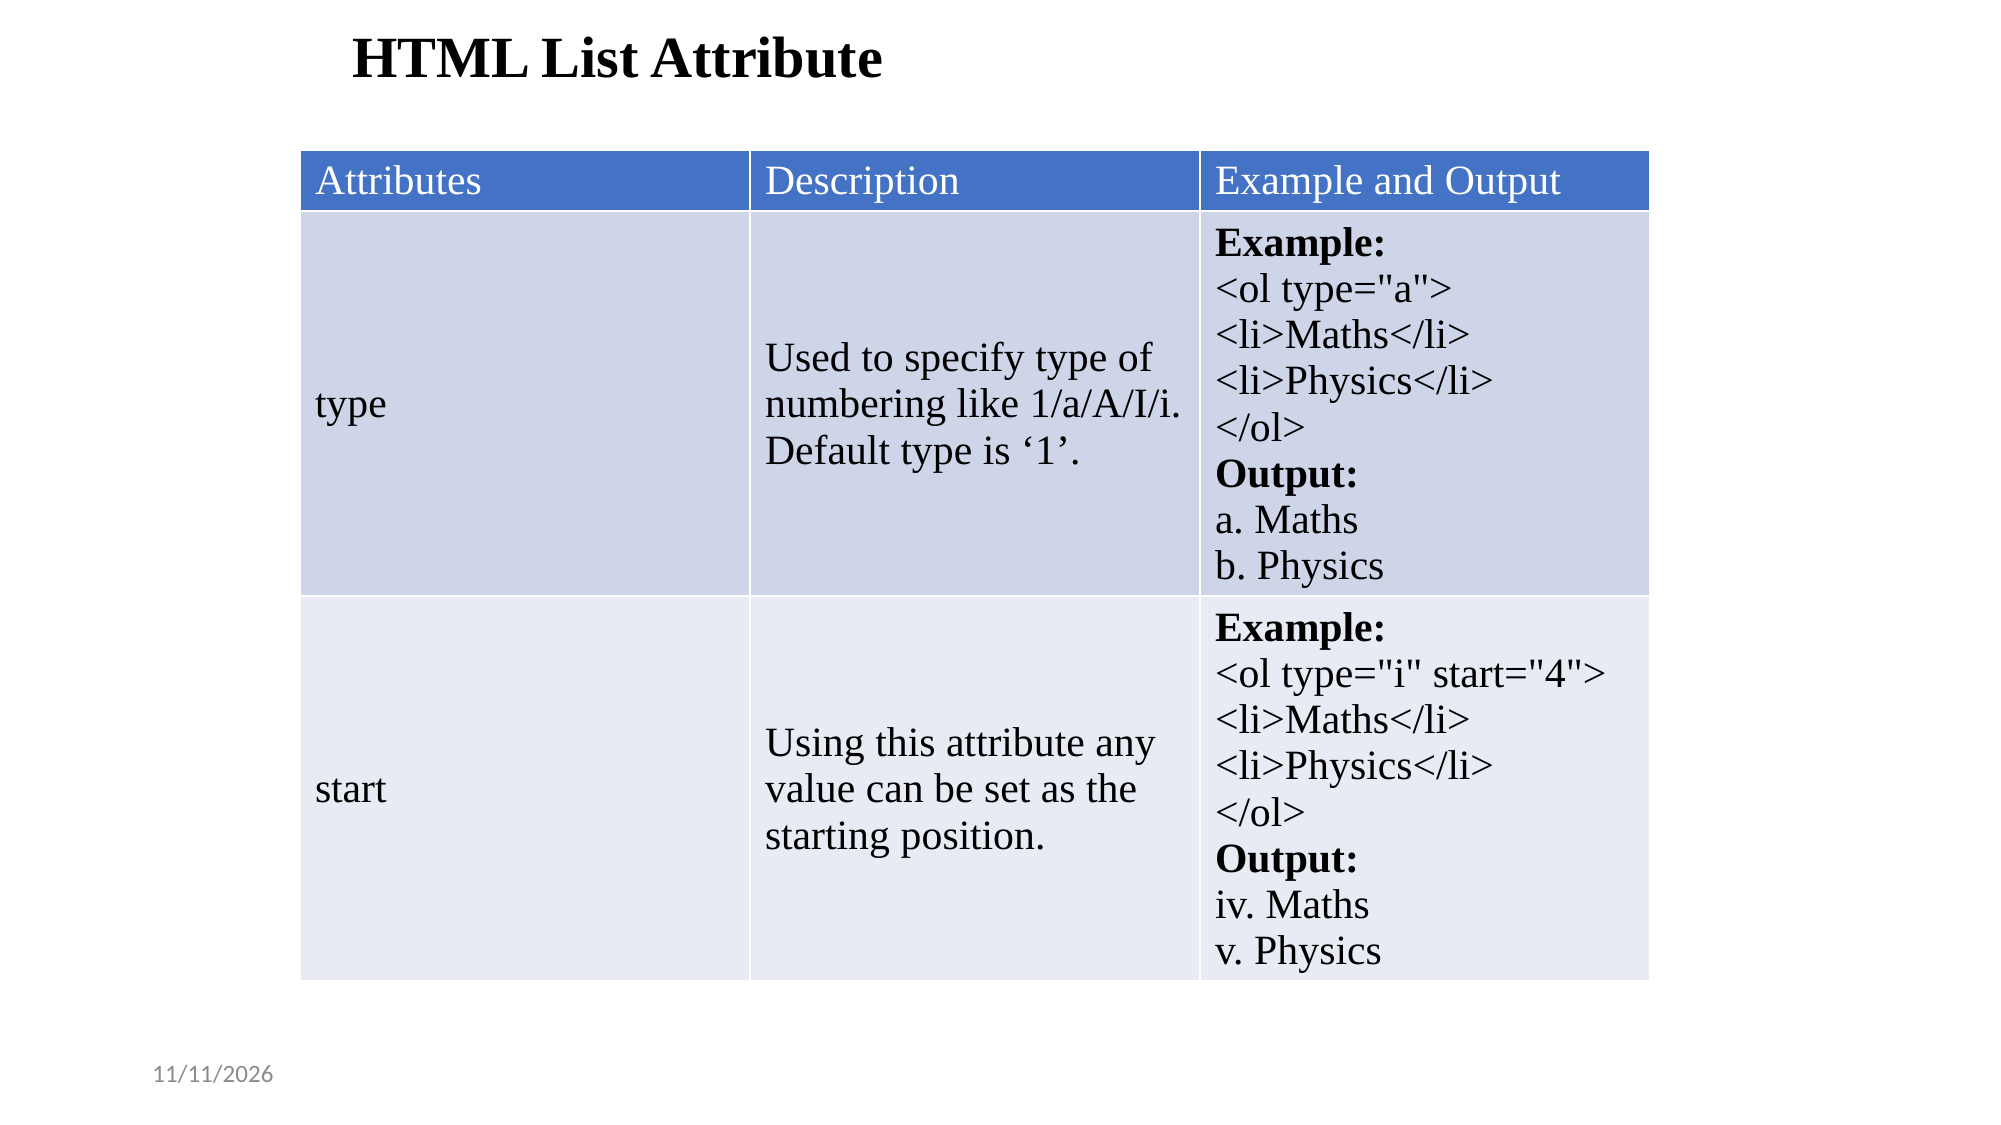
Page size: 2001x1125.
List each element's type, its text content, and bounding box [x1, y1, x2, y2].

table_cell start [301, 597, 749, 980]
table_cell Using this attribute any value can be set as the starting position. [751, 597, 1199, 980]
table_cell type [301, 212, 749, 595]
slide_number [137, 1042, 588, 1103]
table_header Description [751, 151, 1199, 210]
table_header Example and Output [1201, 151, 1649, 210]
title HTML List Attribute + [337, 0, 1688, 125]
table_cell Used to specify type of numbering like 1/a/A/I/i. Default type is ‘1’. [751, 212, 1199, 595]
table_header Attributes [301, 151, 749, 210]
table_cell Example: <ol type="a"> <li>Maths</li> <li>Physics</li> </ol> Output: a. Maths b. Physics [1201, 212, 1649, 595]
table_cell Example: <ol type="i" start="4"> <li>Maths</li> <li>Physics</li> </ol> Output: iv. Maths v. Physics [1201, 597, 1649, 980]
